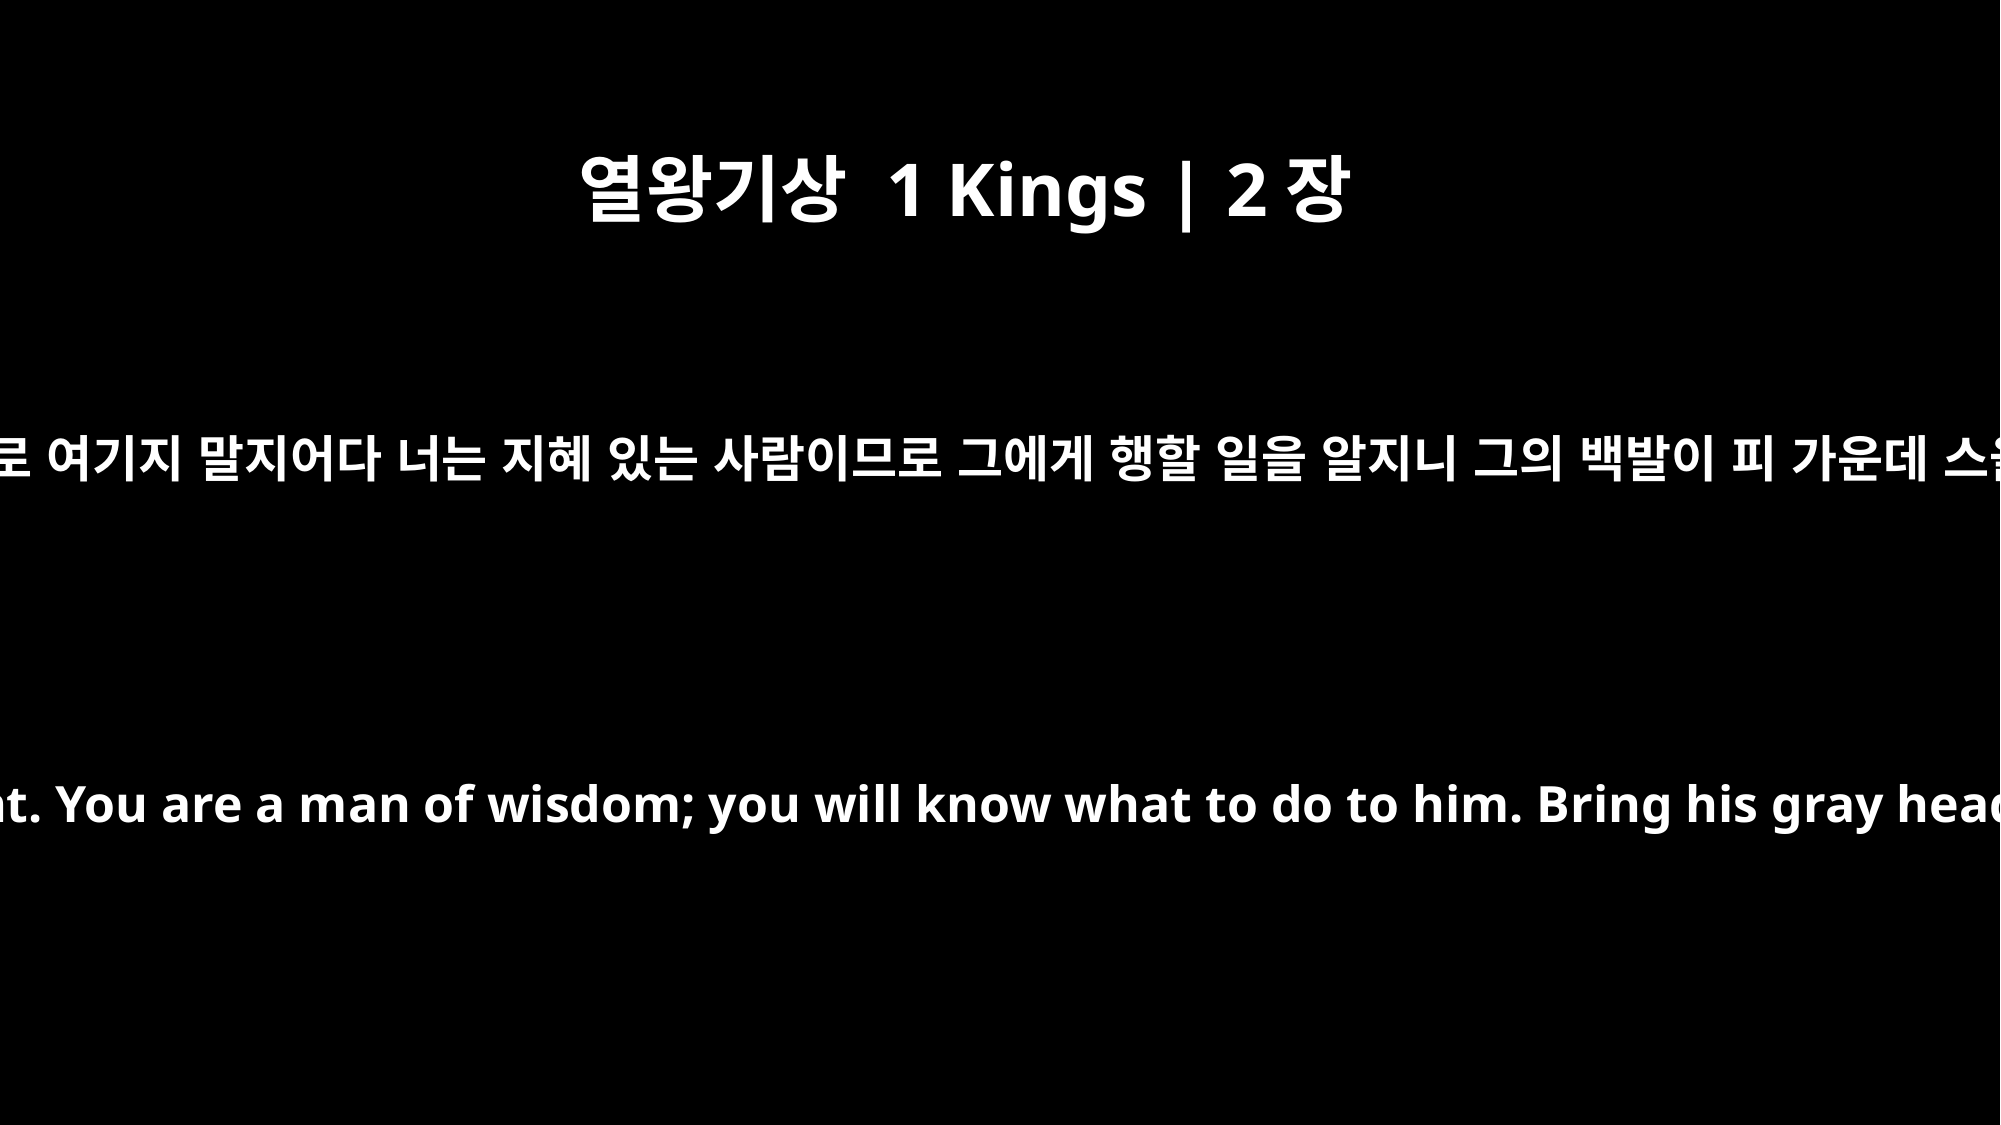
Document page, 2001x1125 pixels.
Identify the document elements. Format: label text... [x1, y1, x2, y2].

text_box 9 그러나 그를 무죄한 자로 여기지 말지어다 너는 지혜 있는 사람이므로 그에게 행할 일을 알지니 그의 백발이 피 가운데 스올에 내려가게 하라 [0, 359, 2000, 495]
text_box 열왕기상 1 Kings | 2장 [564, 136, 1368, 239]
text_box But now, do not consider him innocent. You are a man of wisdom; you will know what to do to him. Bring his gray head down to the grave in blood." [0, 764, 2000, 840]
